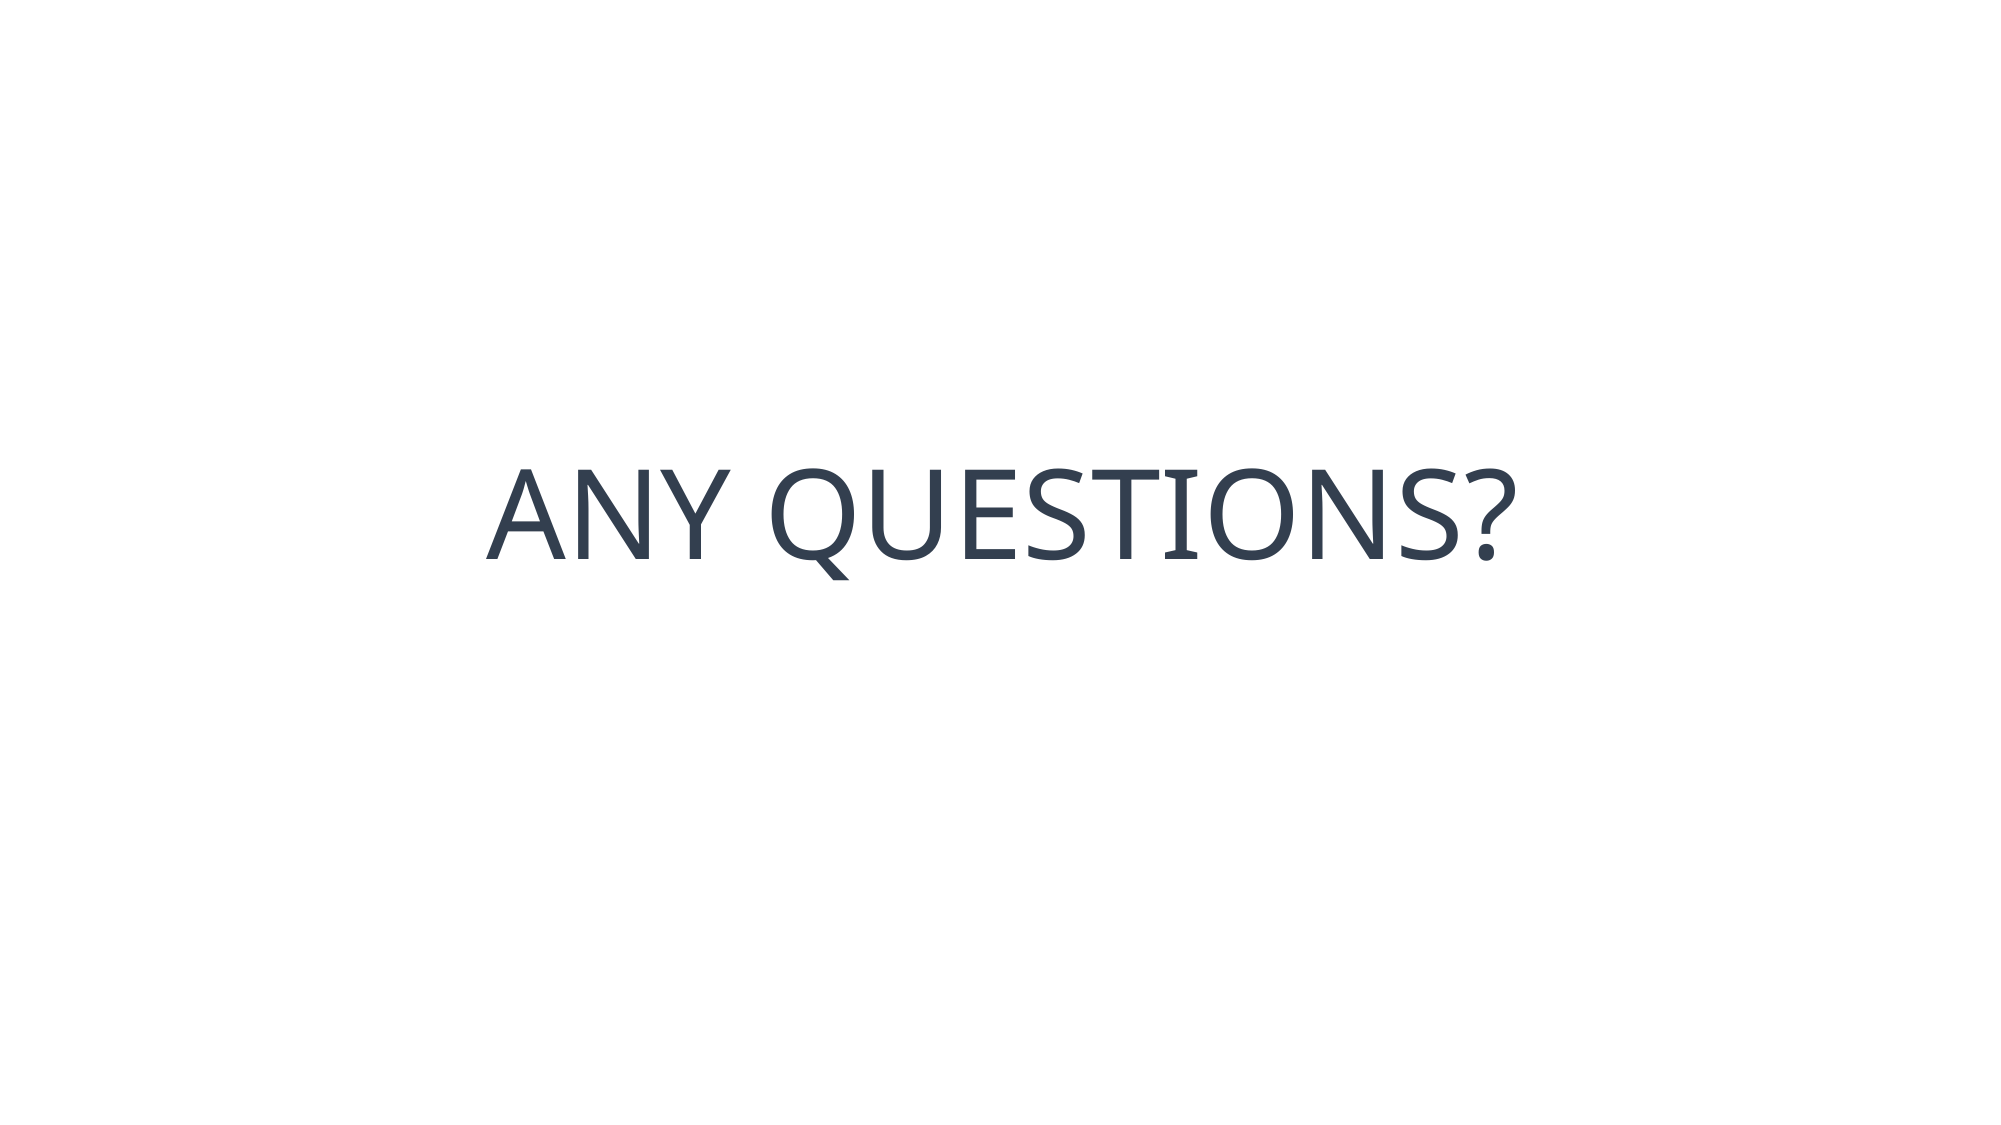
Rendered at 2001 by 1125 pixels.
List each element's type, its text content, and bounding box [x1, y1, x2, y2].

title ANY QUESTIONS? [140, 409, 1866, 628]
